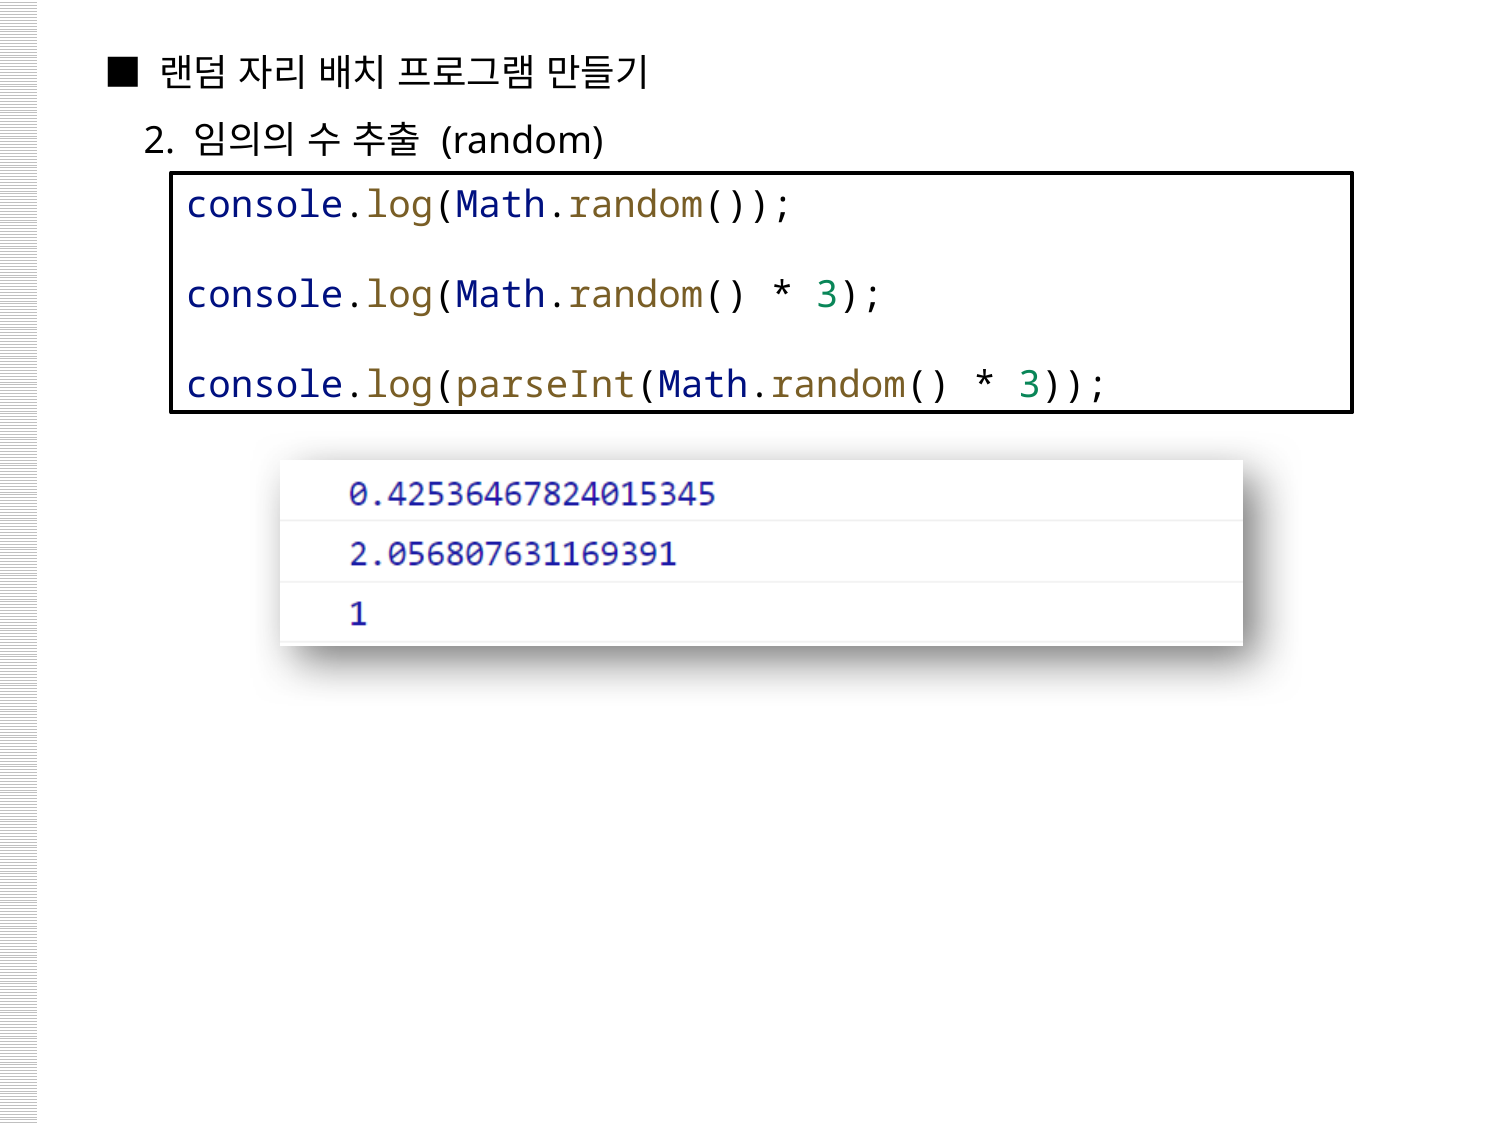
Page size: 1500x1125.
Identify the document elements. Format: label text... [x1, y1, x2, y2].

picture [280, 460, 1244, 646]
text_box ■ 랜덤 자리 배치 프로그램 만들기 2. 임의의 수 추출 (random) [89, 19, 665, 169]
text_box console.log(Math.random()); console.log(Math.random() * 3); console.log(parseInt(Math.random() * 3)); [169, 171, 1354, 414]
